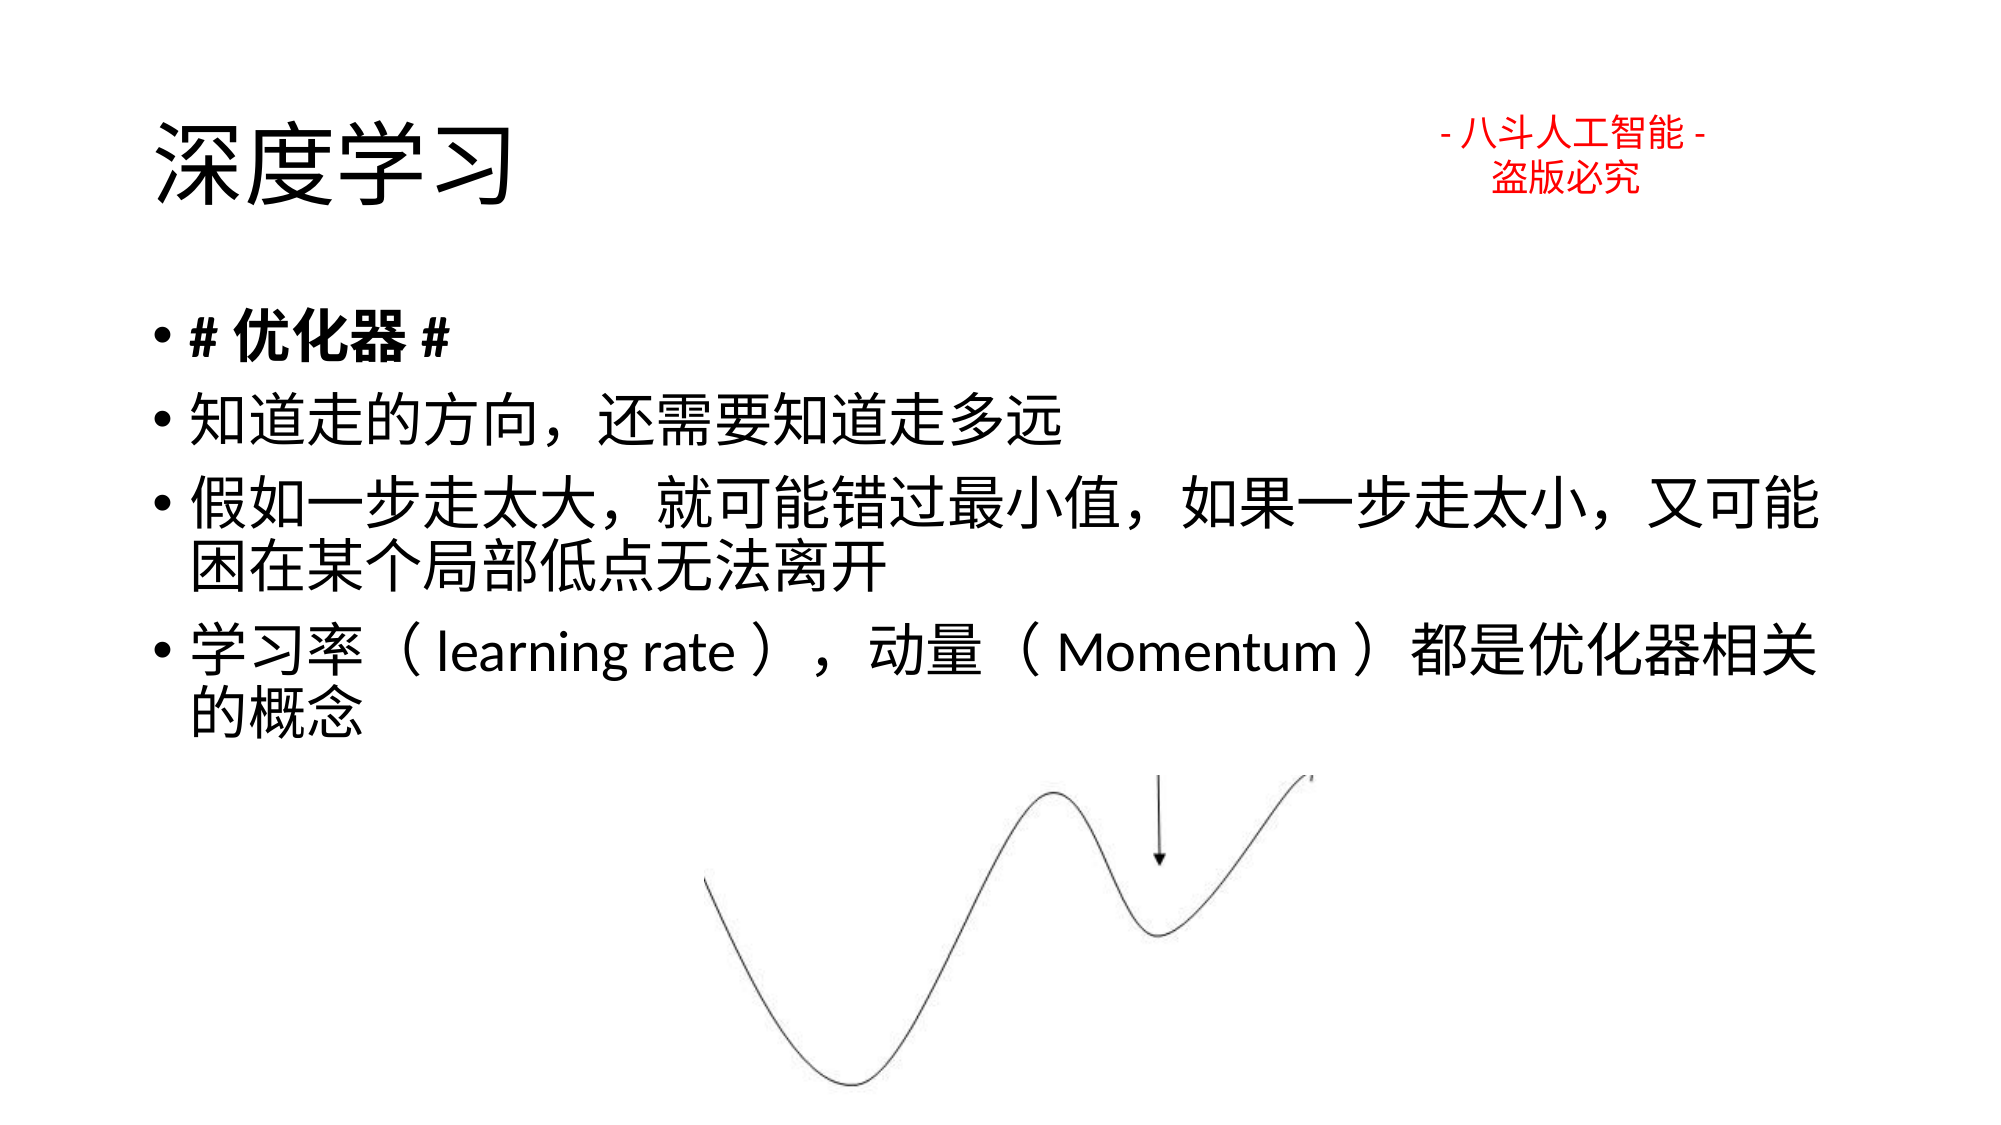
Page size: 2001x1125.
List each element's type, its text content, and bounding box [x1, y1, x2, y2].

text_box -八斗人工智能- 盗版必究 [1425, 101, 1780, 207]
title 深度学习 [137, 59, 1863, 278]
list #优化器# 知道走的方向，还需要知道走多远 假如一步走太大，就可能错过最小值，如果一步走太小，又可能困在某个局部低点无法离开 学习率（learning rate），动量（Momentum）都是优化器相关的概念 [137, 299, 1863, 1014]
picture [704, 775, 1329, 1099]
